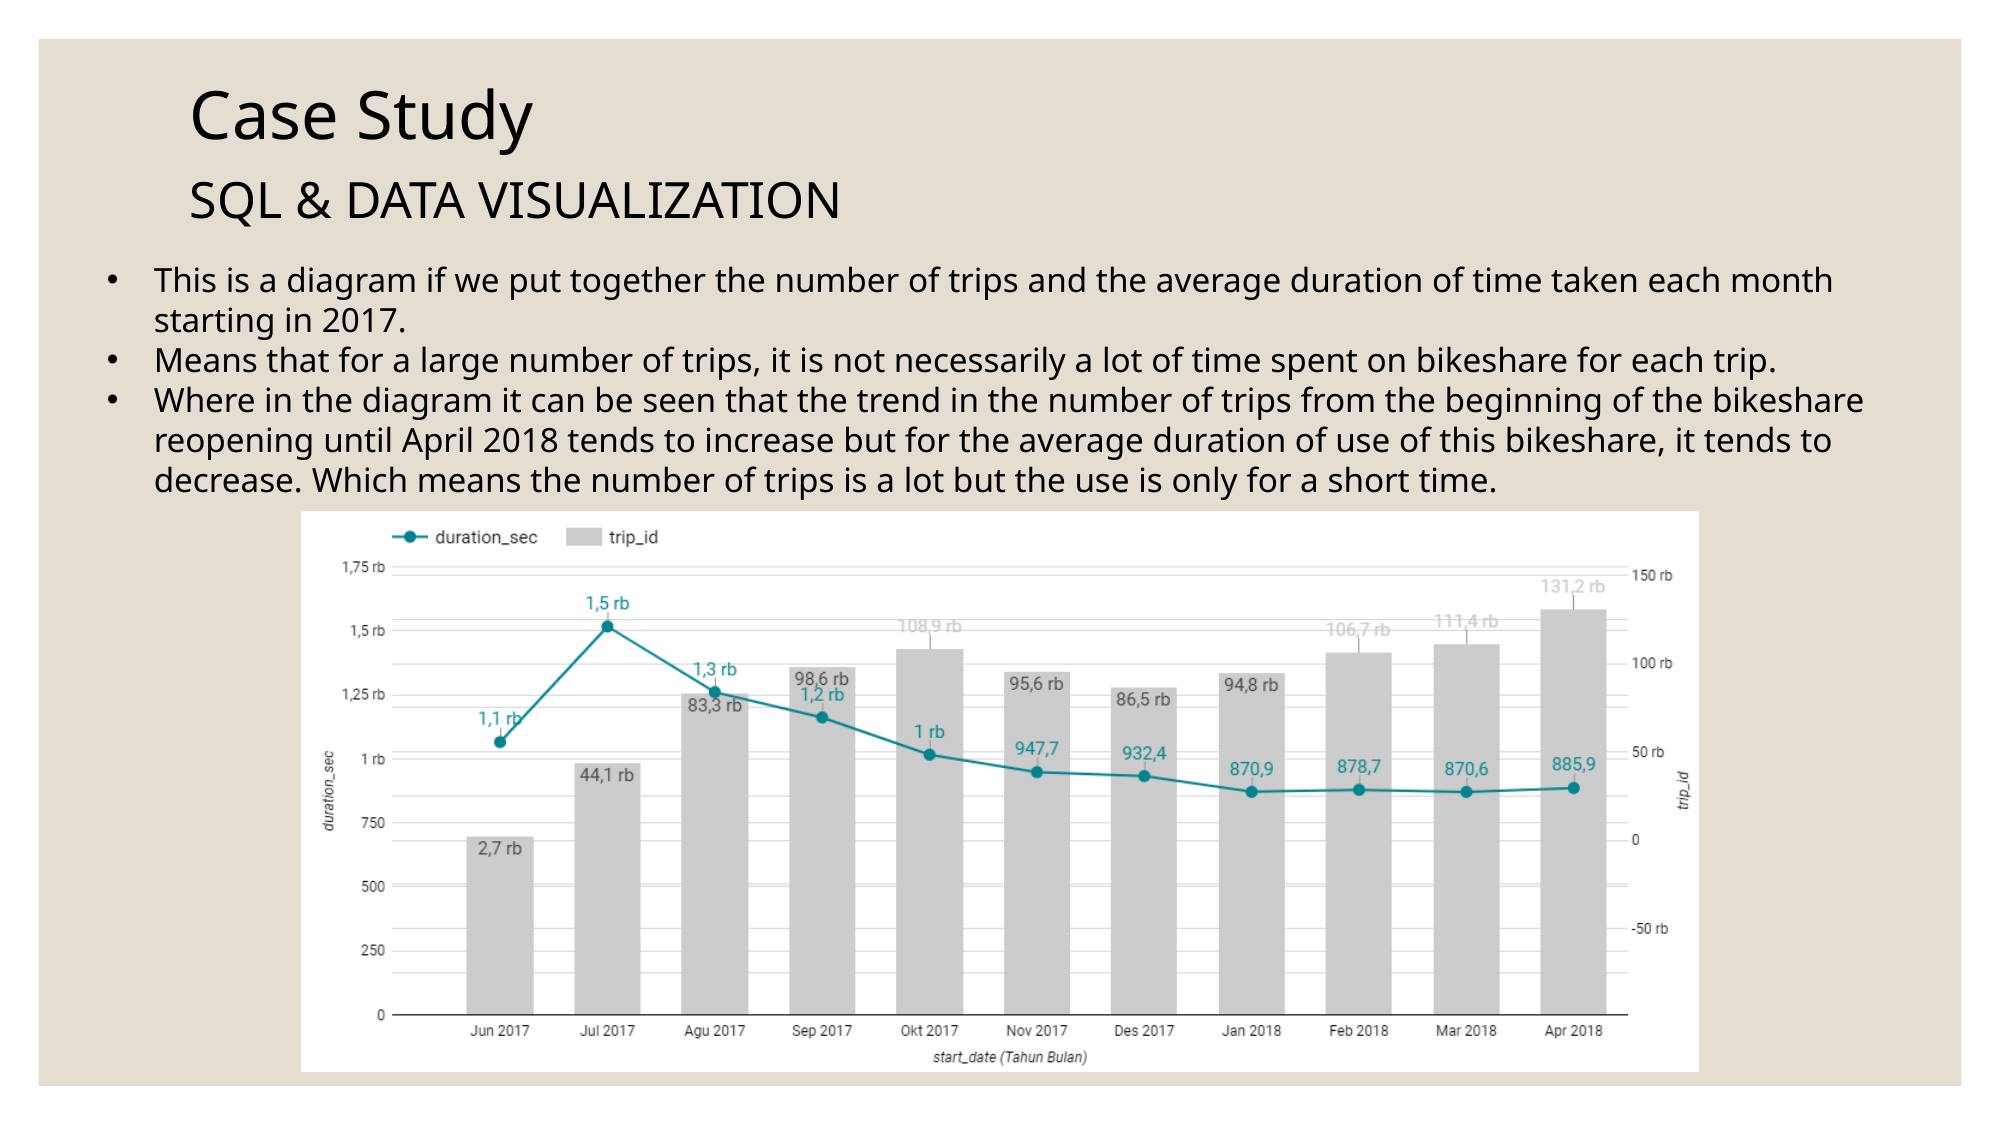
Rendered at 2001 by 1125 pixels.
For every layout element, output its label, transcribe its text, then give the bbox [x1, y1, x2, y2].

picture [301, 511, 1699, 1072]
title Case Study [174, 55, 1825, 139]
text_box This is a diagram if we put together the number of trips and the average duration of time taken each month starting in 2017. Means that for a large number of trips, it is not necessarily a lot of time spent on bikeshare for each trip. Where in the diagram it can be seen that the trend in the number of trips from the beginning of the bikeshare reopening until April 2018 tends to increase but for the average duration of use of this bikeshare, it tends to decrease. Which means the number of trips is a lot but the use is only for a short time. [92, 252, 1908, 507]
text_box SQL & DATA VISUALIZATION [174, 139, 1825, 252]
